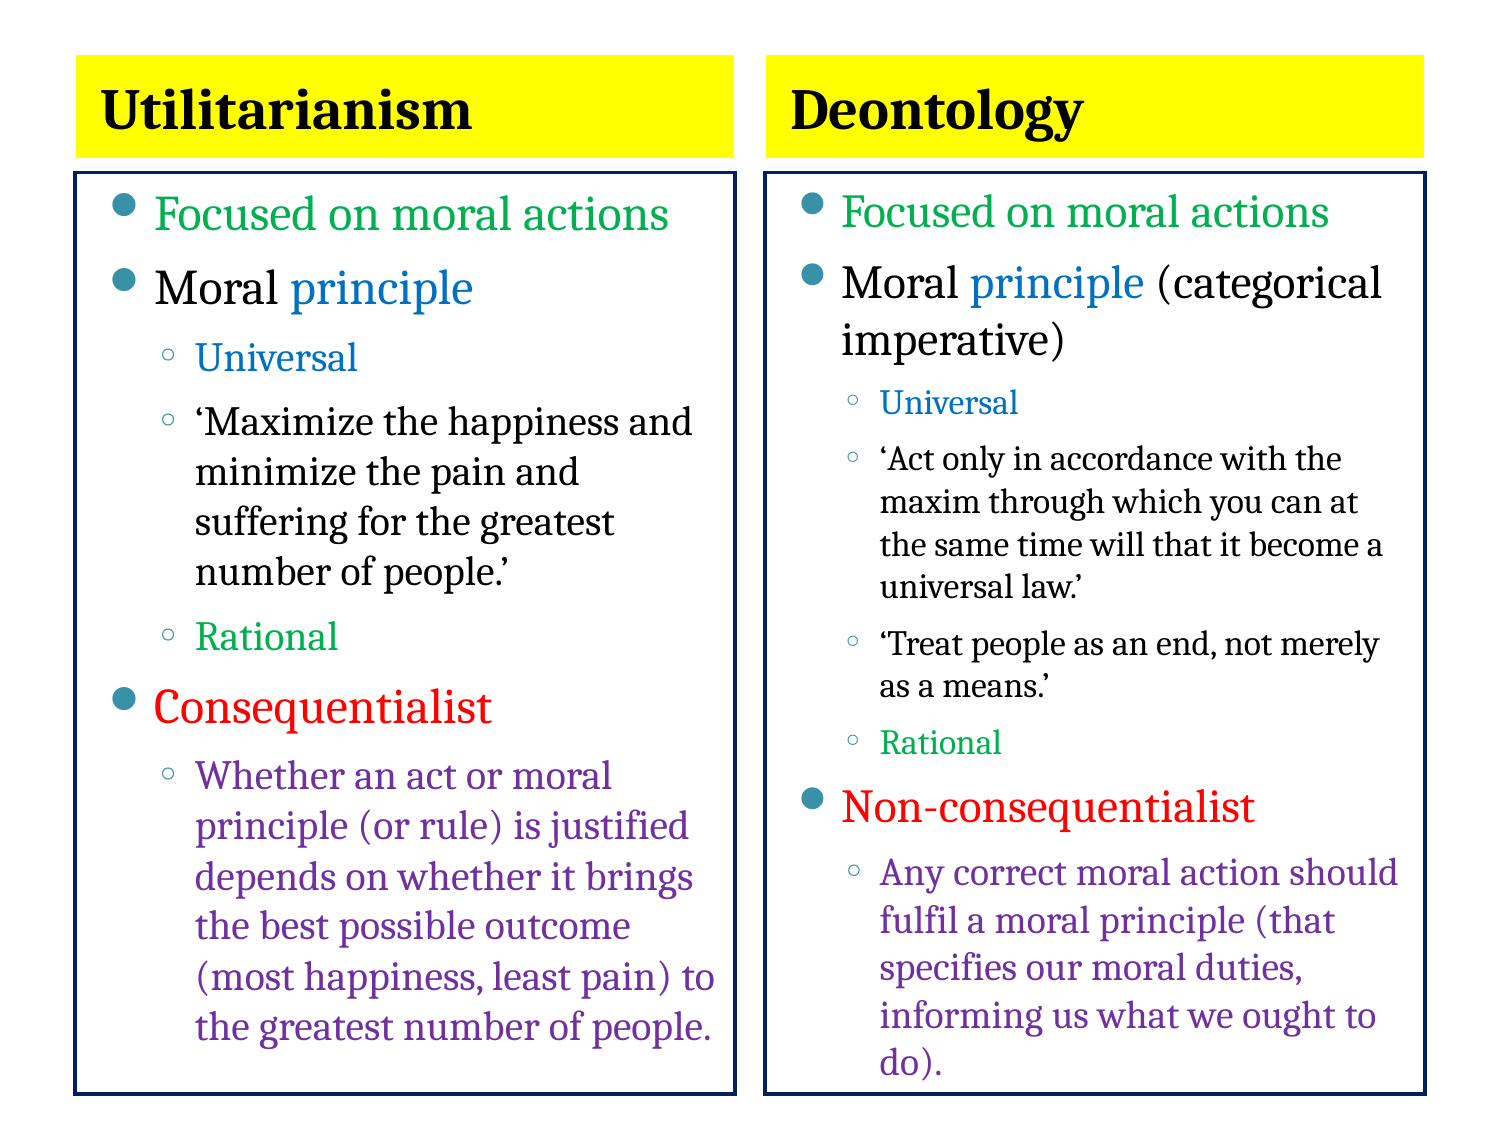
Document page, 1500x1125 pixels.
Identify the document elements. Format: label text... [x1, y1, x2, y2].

list Deontology [764, 53, 1426, 160]
list Focused on moral actions Moral principle (categorical imperative) Universal ‘Act only in accordance with the maxim through which you can at the same time will that it become a universal law.’ ‘Treat people as an end, not merely as a means.’ Rational Non-consequentialist Any correct moral action should fulfil a moral principle (that specifies our moral duties, informing us what we ought to do). [764, 172, 1426, 1095]
list Focused on moral actions Moral principle Universal ‘Maximize the happiness and minimize the pain and suffering for the greatest number of people.’ Rational Consequentialist Whether an act or moral principle (or rule) is justified depends on whether it brings the best possible outcome (most happiness, least pain) to the greatest number of people. [74, 172, 736, 1095]
list Utilitarianism [74, 53, 736, 160]
